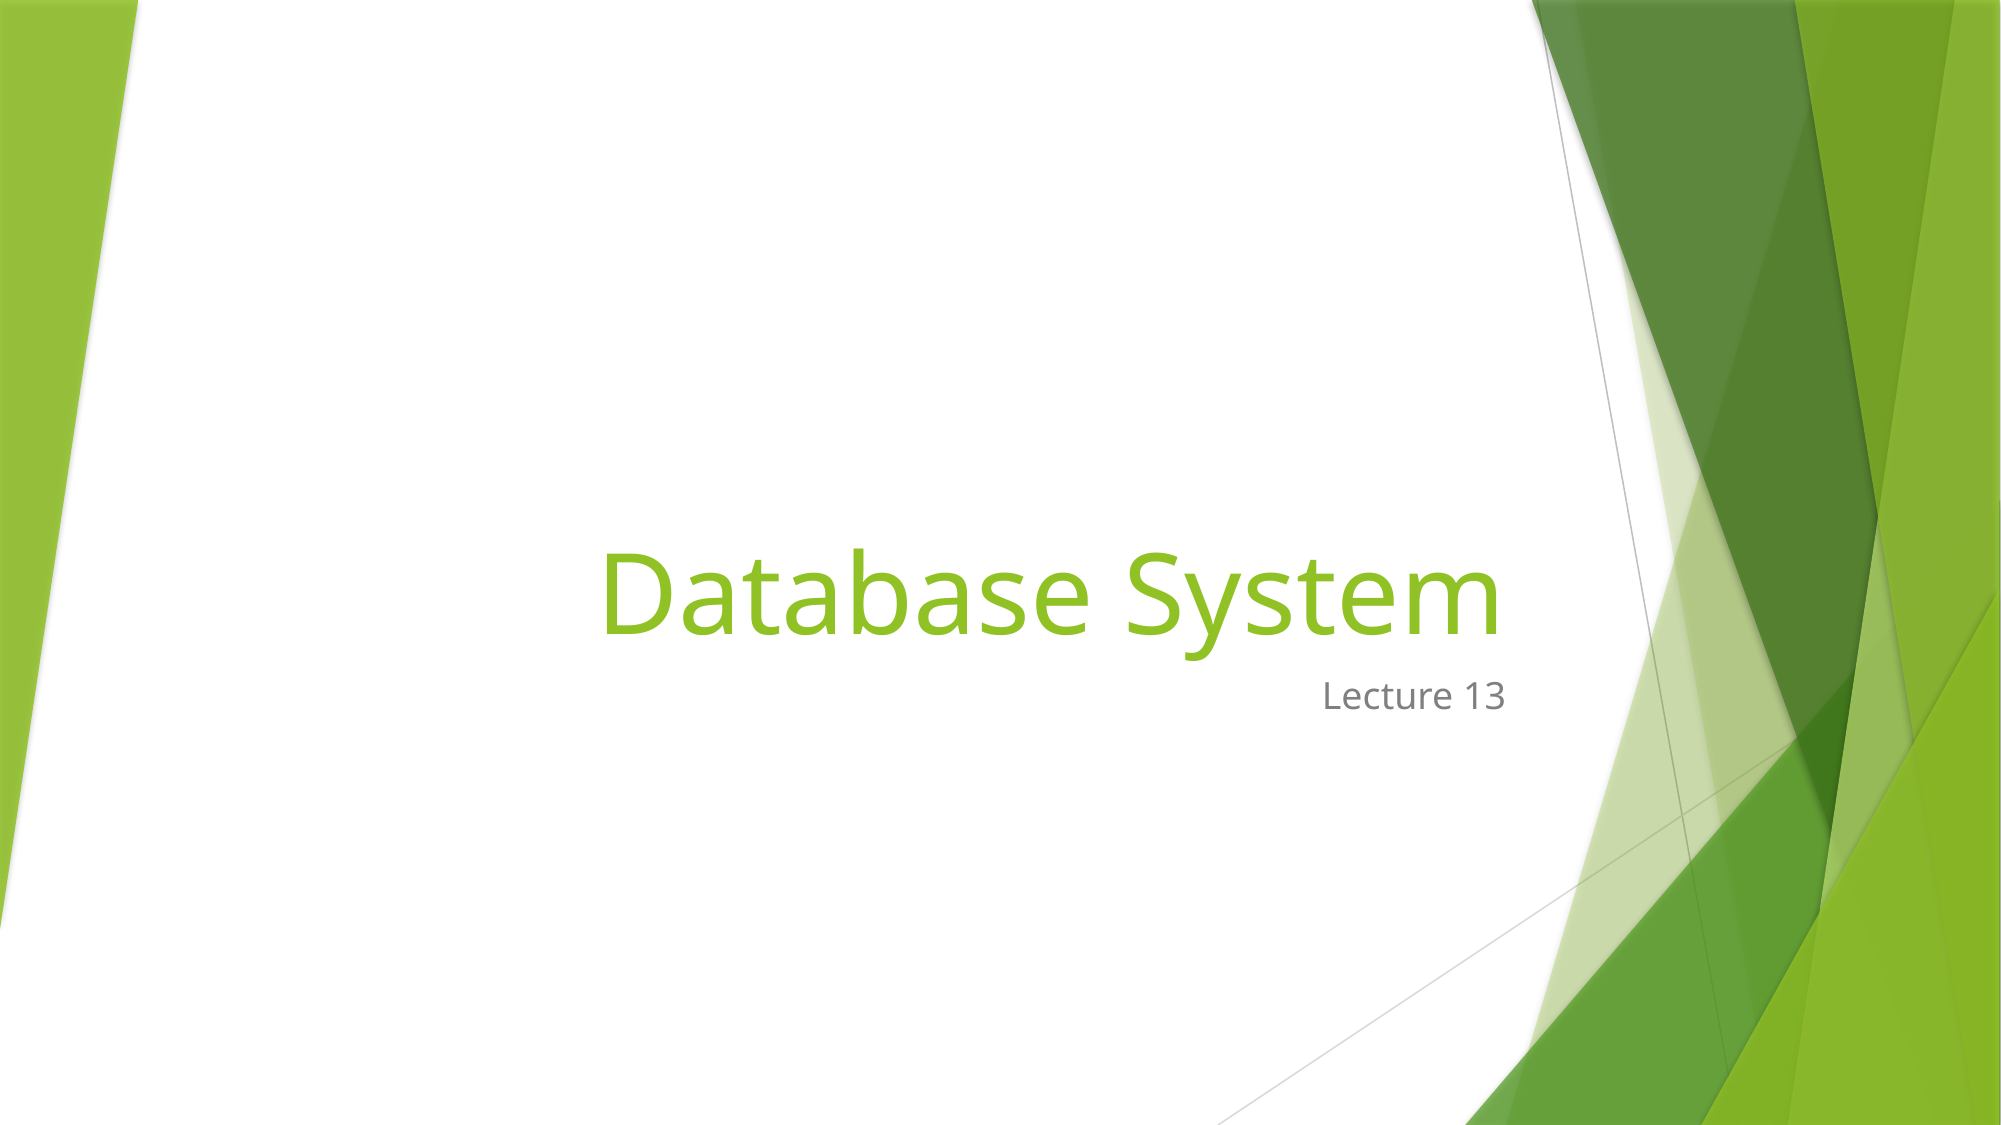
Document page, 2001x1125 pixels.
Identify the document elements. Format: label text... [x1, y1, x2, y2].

title Database System [247, 394, 1522, 664]
subtitle Lecture 13 [247, 664, 1522, 845]
